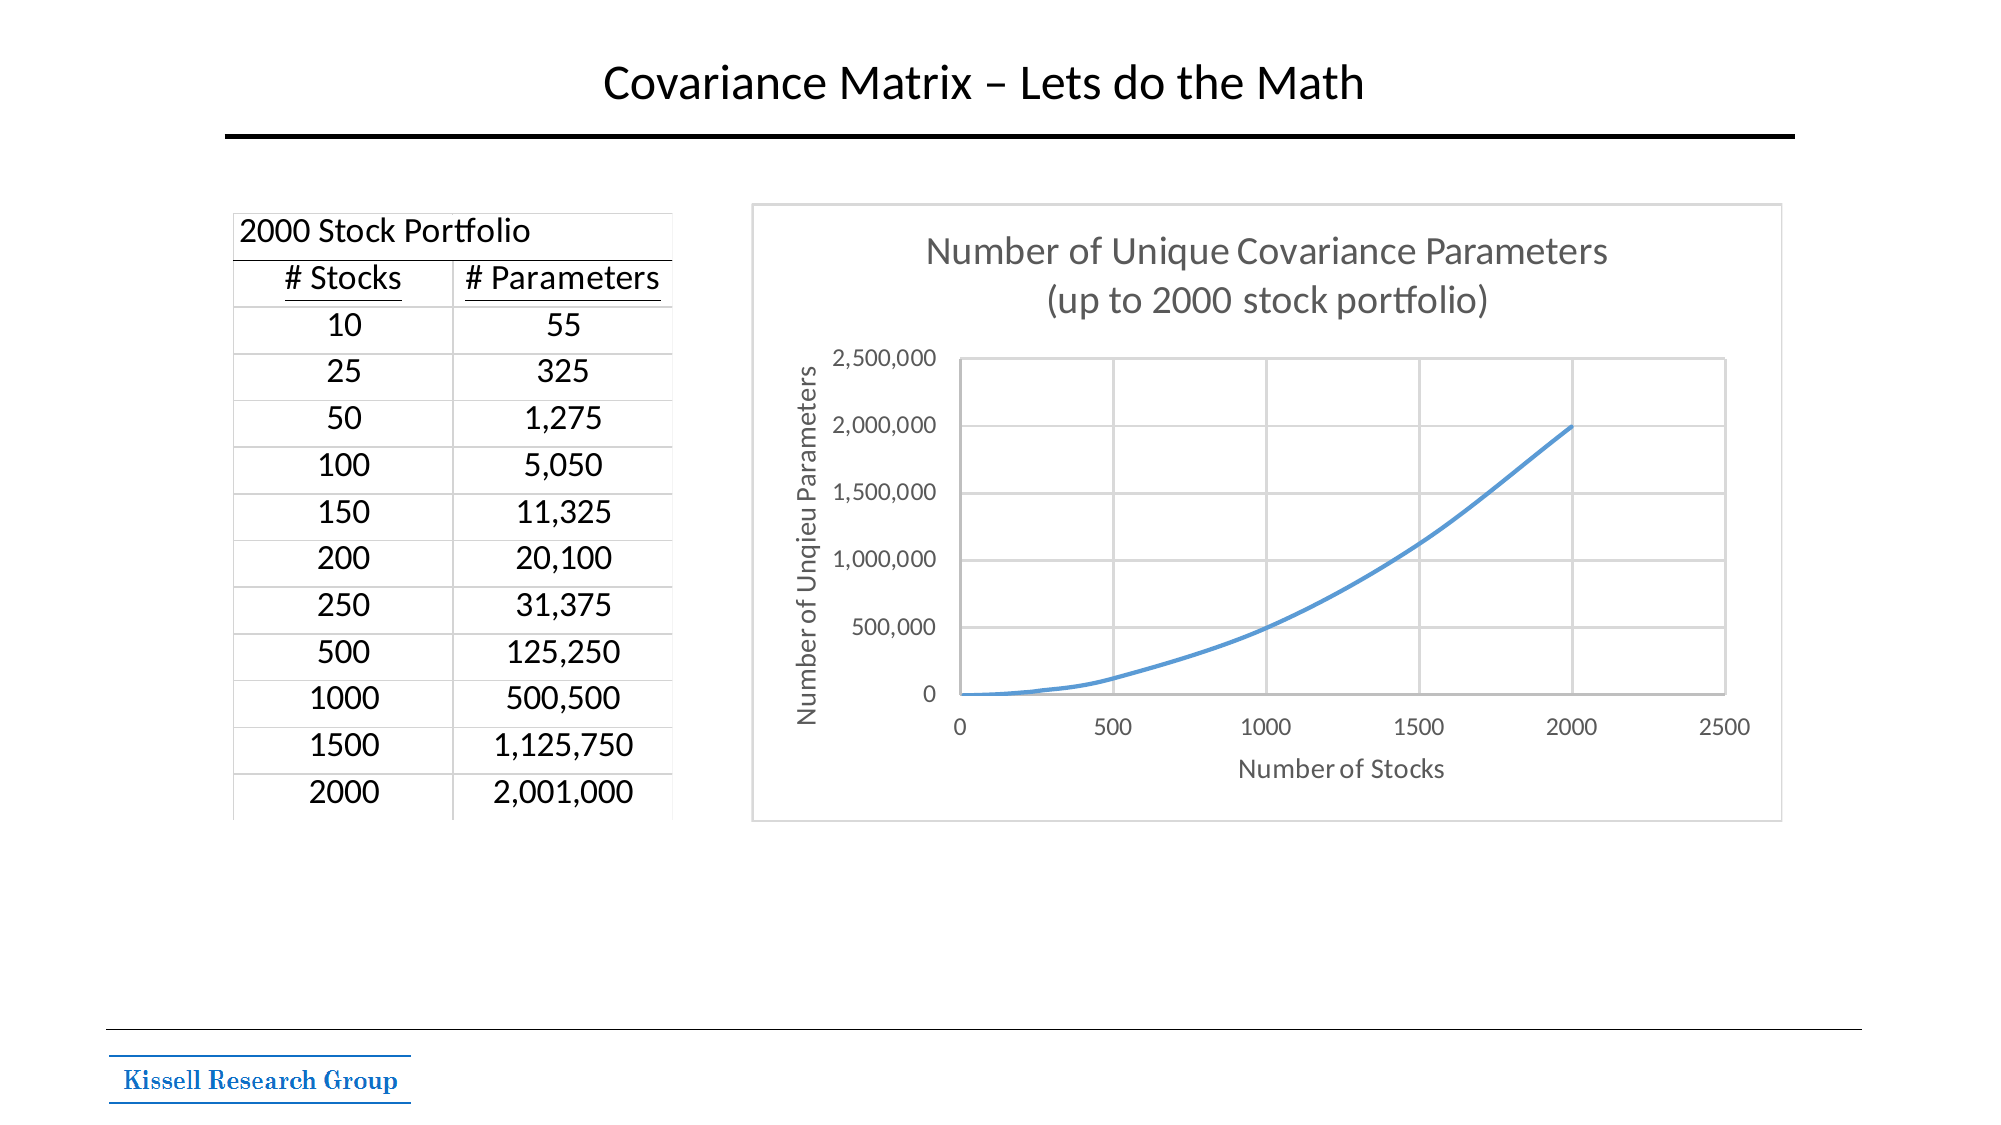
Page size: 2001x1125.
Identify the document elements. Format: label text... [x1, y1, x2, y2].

picture [232, 212, 674, 822]
title Covariance Matrix – Lets do the Math [199, 29, 1770, 137]
picture [751, 203, 1783, 822]
